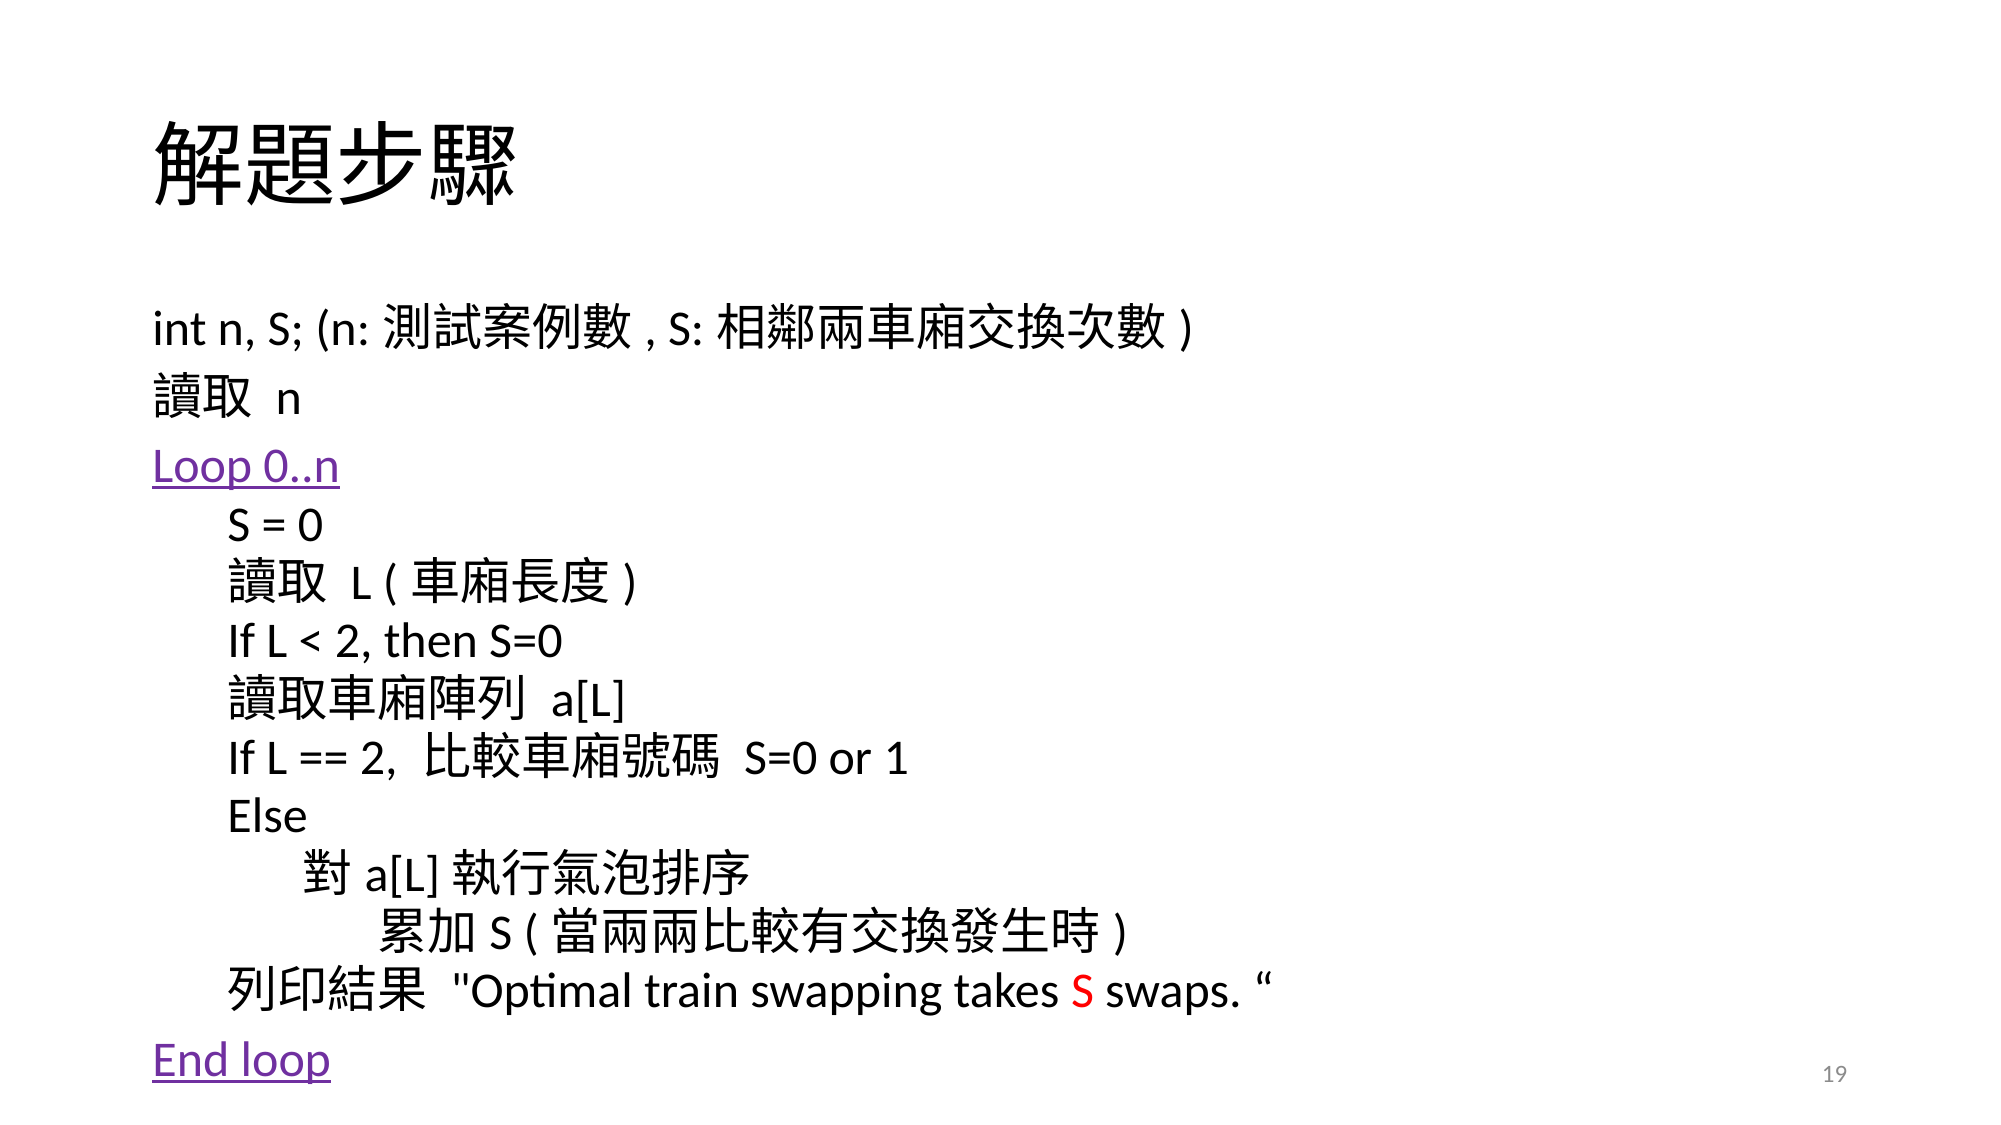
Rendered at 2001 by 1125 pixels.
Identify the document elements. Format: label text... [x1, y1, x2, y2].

title 解題步驟 [137, 59, 1863, 278]
slide_number 19 [1412, 1042, 1863, 1103]
list int n, S; (n:測試案例數, S:相鄰兩車廂交換次數) 讀取 n Loop 0..n S = 0 讀取 L (車廂長度) If L < 2, then S=0 讀取車廂陣列 a[L] If L == 2, 比較車廂號碼 S=0 or 1 Else 對a[L]執行氣泡排序 累加S (當兩兩比較有交換發生時) 列印結果 "Optimal train swapping takes S swaps. “ End loop [137, 299, 1863, 1125]
